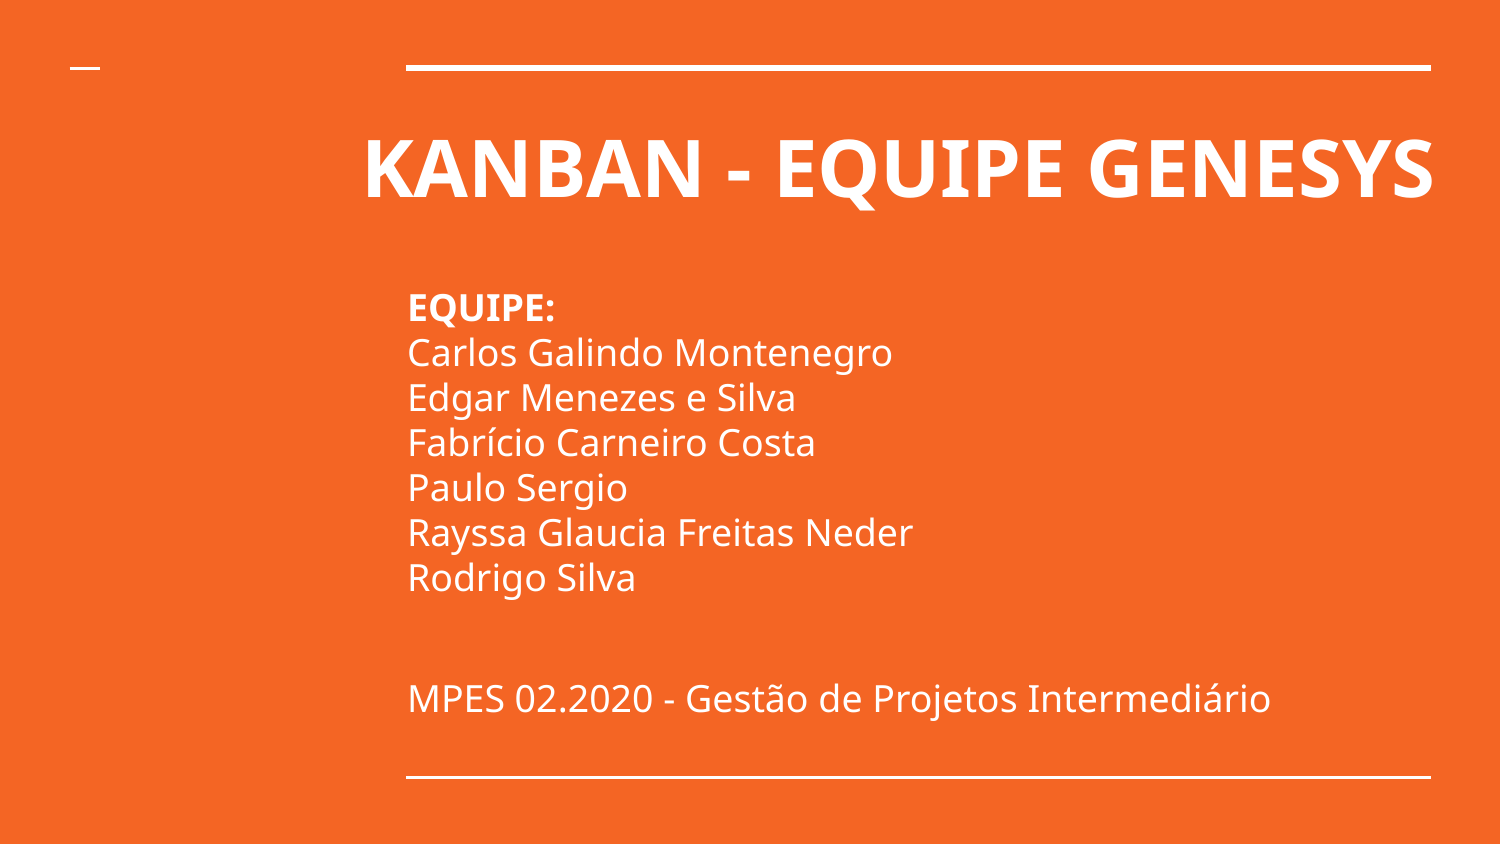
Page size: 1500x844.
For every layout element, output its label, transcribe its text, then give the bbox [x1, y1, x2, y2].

subtitle MPES 02.2020 - Gestão de Projetos Intermediário [392, 645, 1431, 735]
text_box EQUIPE: Carlos Galindo Montenegro Edgar Menezes e Silva Fabrício Carneiro Costa Paulo Sergio Rayssa Glaucia Freitas Neder Rodrigo Silva [392, 269, 1314, 660]
title KANBAN - EQUIPE GENESYS [346, 103, 1479, 357]
